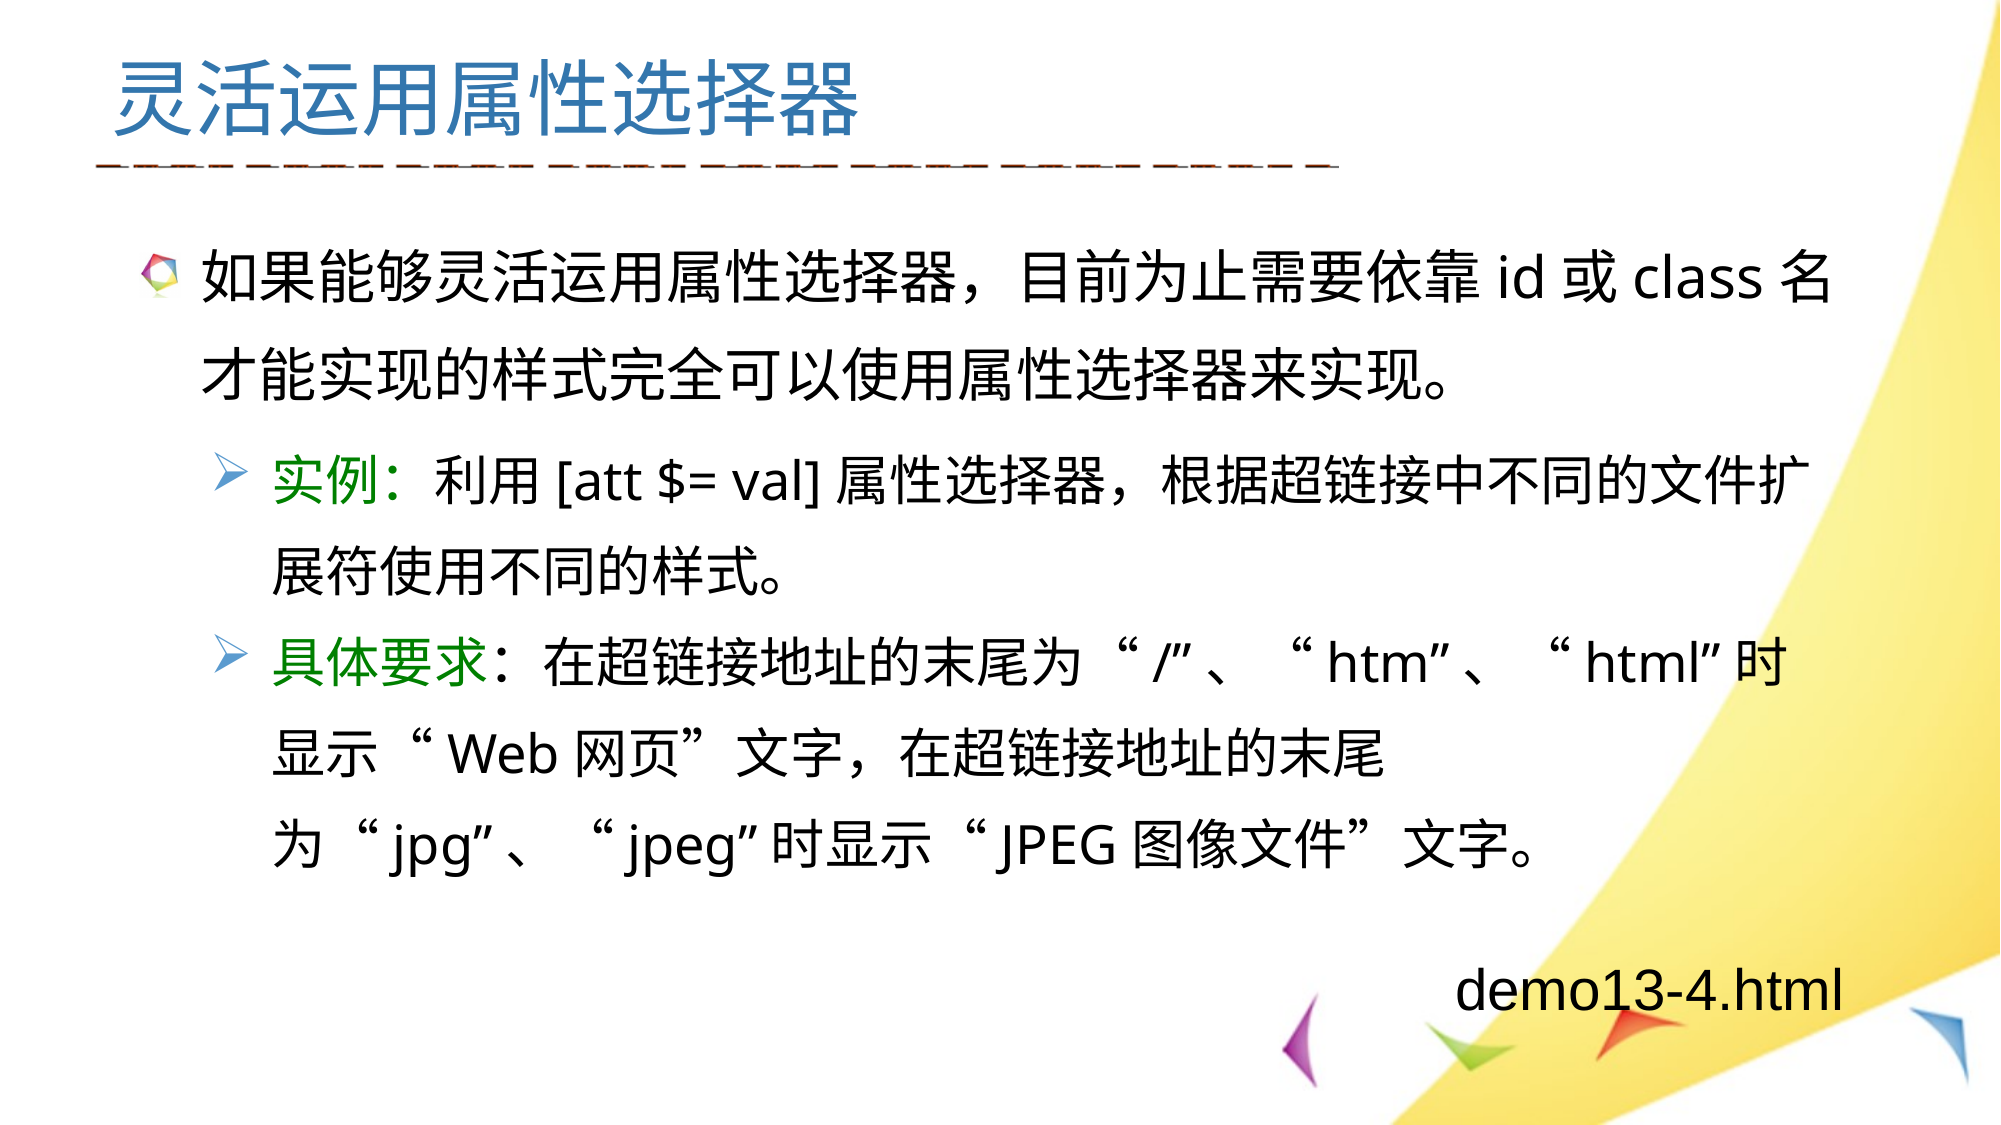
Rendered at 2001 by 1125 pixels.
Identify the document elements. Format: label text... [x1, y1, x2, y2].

picture [88, 0, 2000, 1125]
list 灵活运用属性选择器 [96, 38, 1441, 141]
text_box demo13-4.html [1440, 944, 1880, 1029]
picture [139, 252, 181, 298]
list 如果能够灵活运用属性选择器，目前为止需要依靠id或class名才能实现的样式完全可以使用属性选择器来实现。 实例：利用[att $= val]属性选择器，根据超链接中不同的文件扩展符使用不同的样式。 具体要求：在超链接地址的末尾为“/”、“htm”、“html”时显示“Web网页”文字，在超链接地址的末尾为“jpg”、“jpeg”时显示“JPEG图像文件”文字。 [124, 204, 1855, 967]
